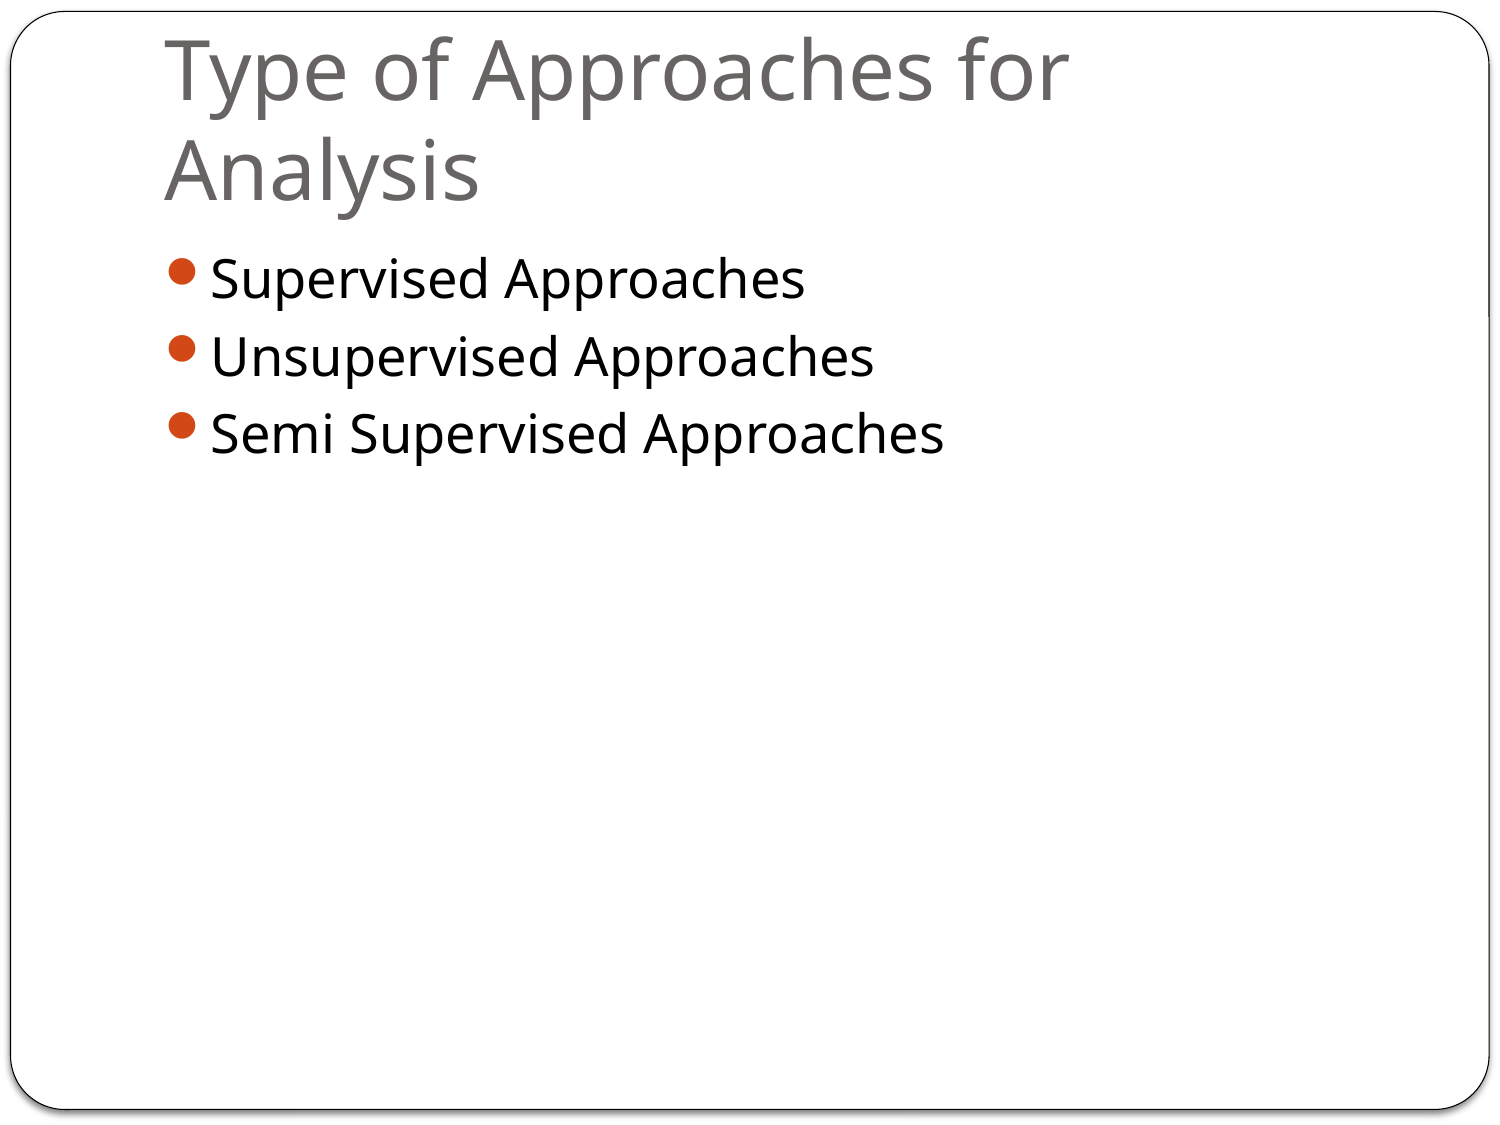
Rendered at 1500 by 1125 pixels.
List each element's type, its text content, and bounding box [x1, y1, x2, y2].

title Type of Approaches for Analysis [150, 45, 1425, 233]
list Supervised Approaches Unsupervised Approaches Semi Supervised Approaches [150, 237, 1425, 988]
